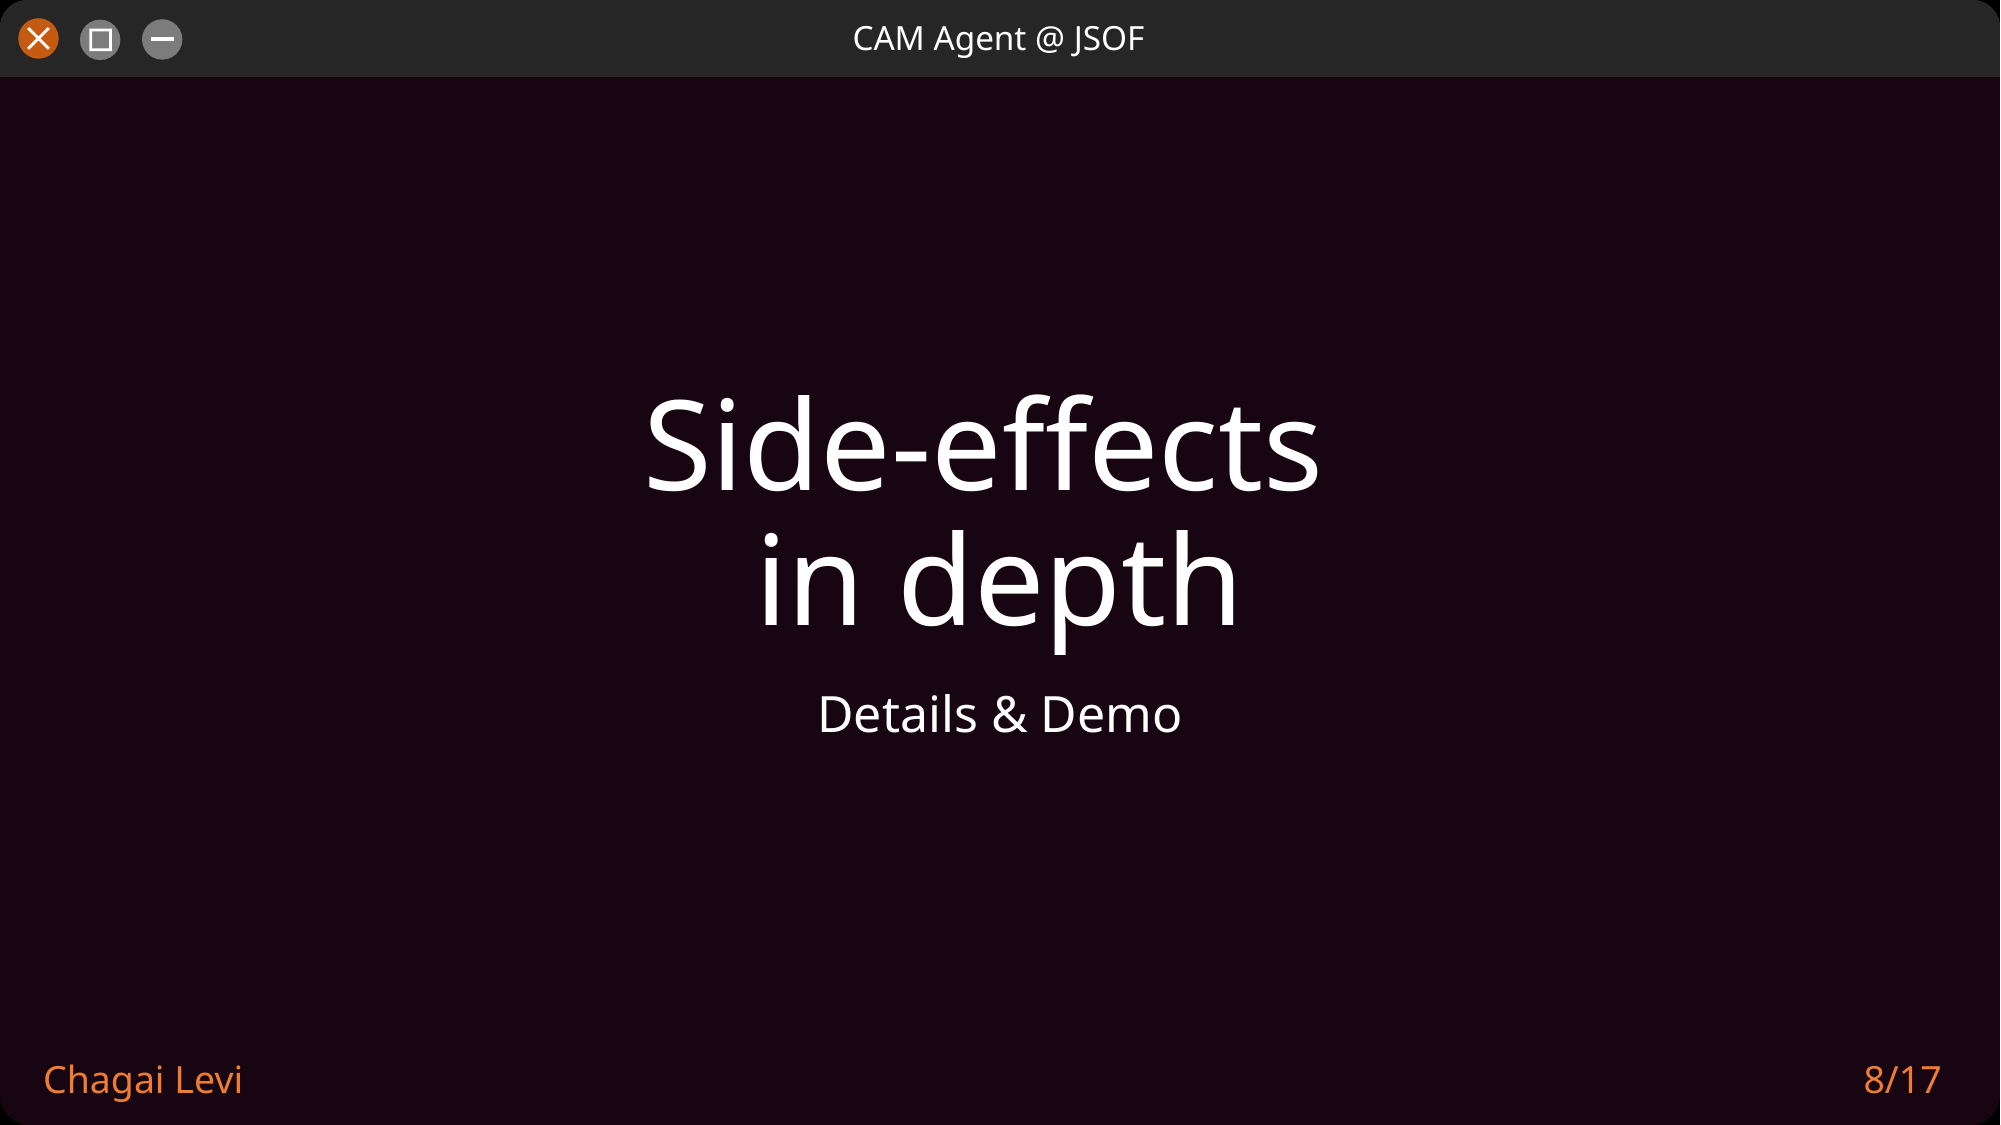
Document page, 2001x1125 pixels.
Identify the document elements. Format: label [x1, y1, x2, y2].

text_box [0, 0, 2000, 1125]
